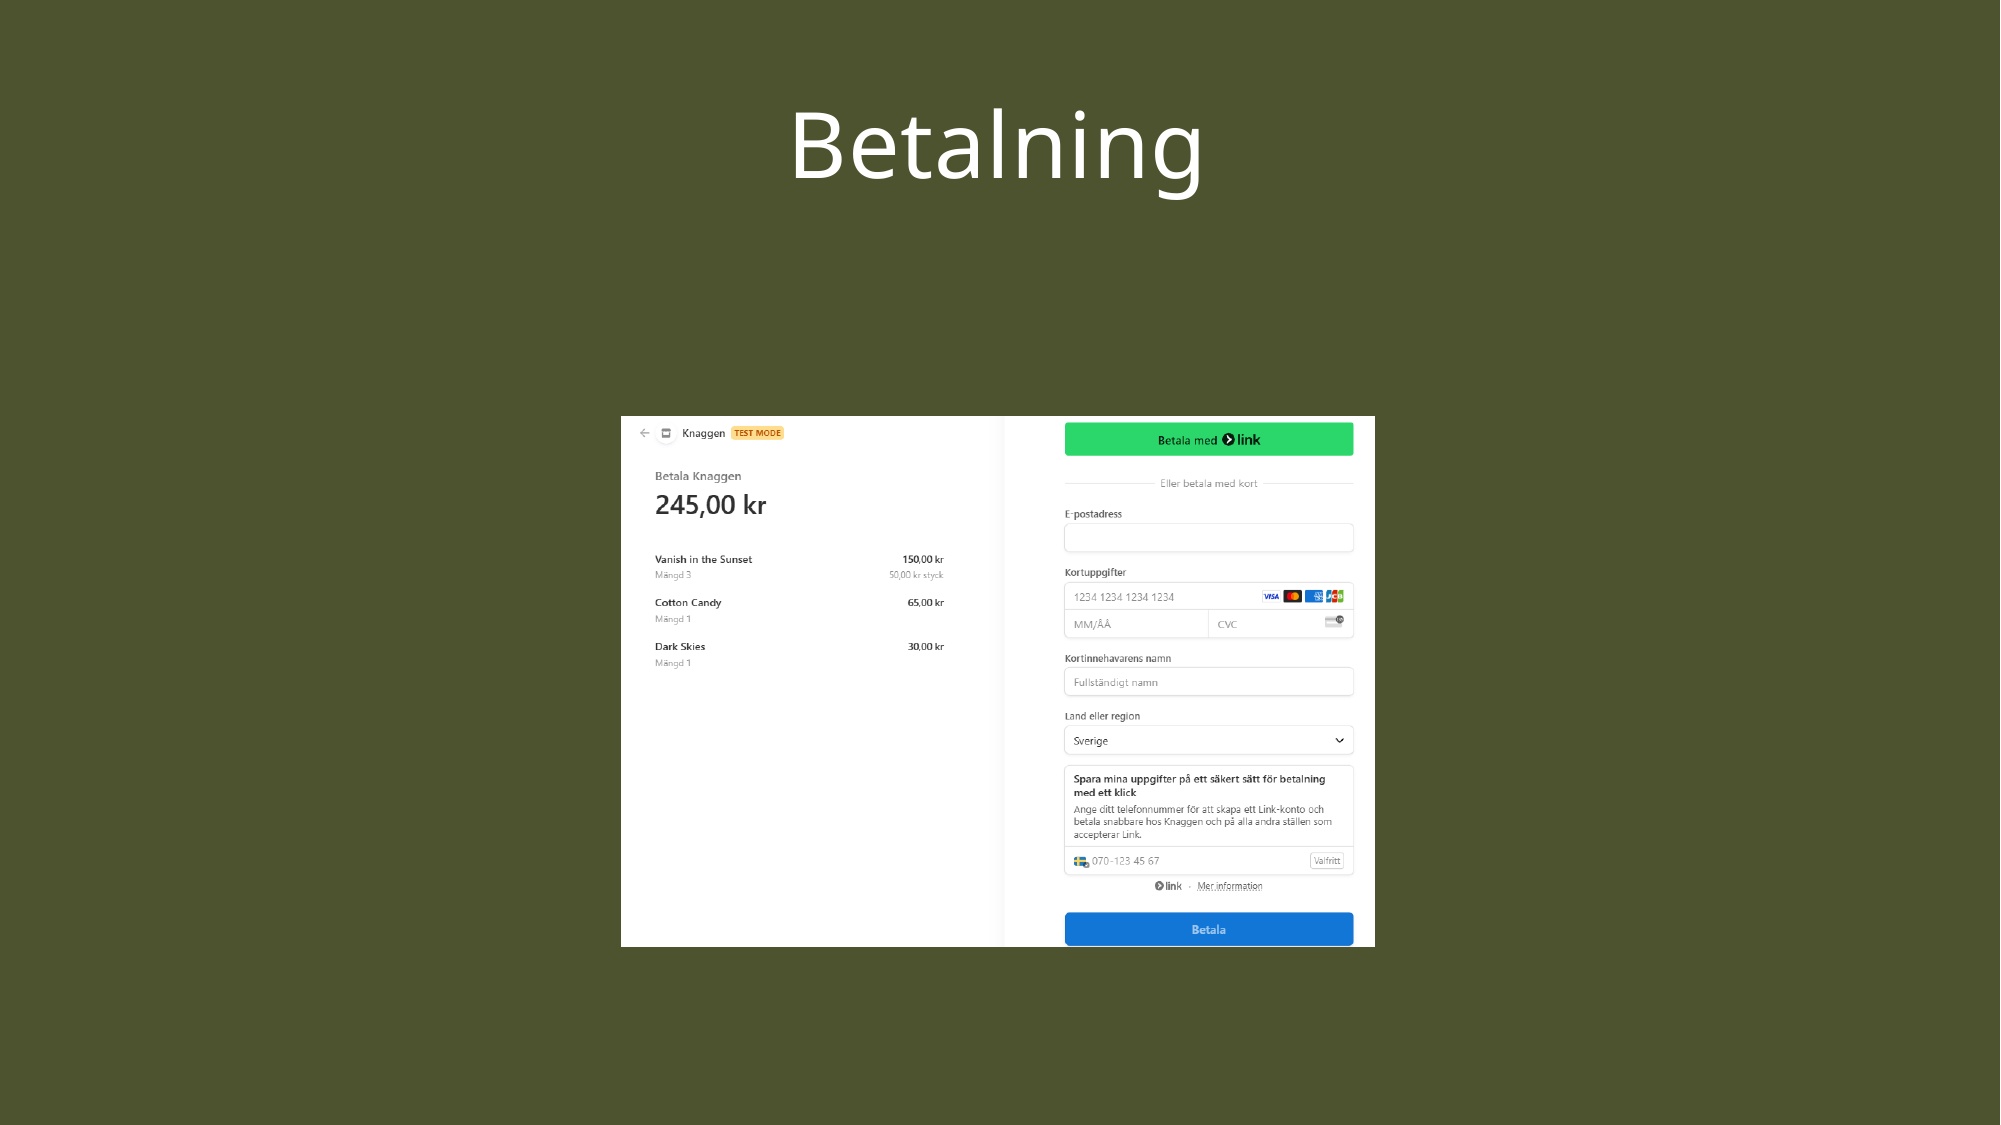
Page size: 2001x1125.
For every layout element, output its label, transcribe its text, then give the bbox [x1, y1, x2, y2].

title Betalning [118, 101, 1878, 344]
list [621, 416, 1375, 947]
